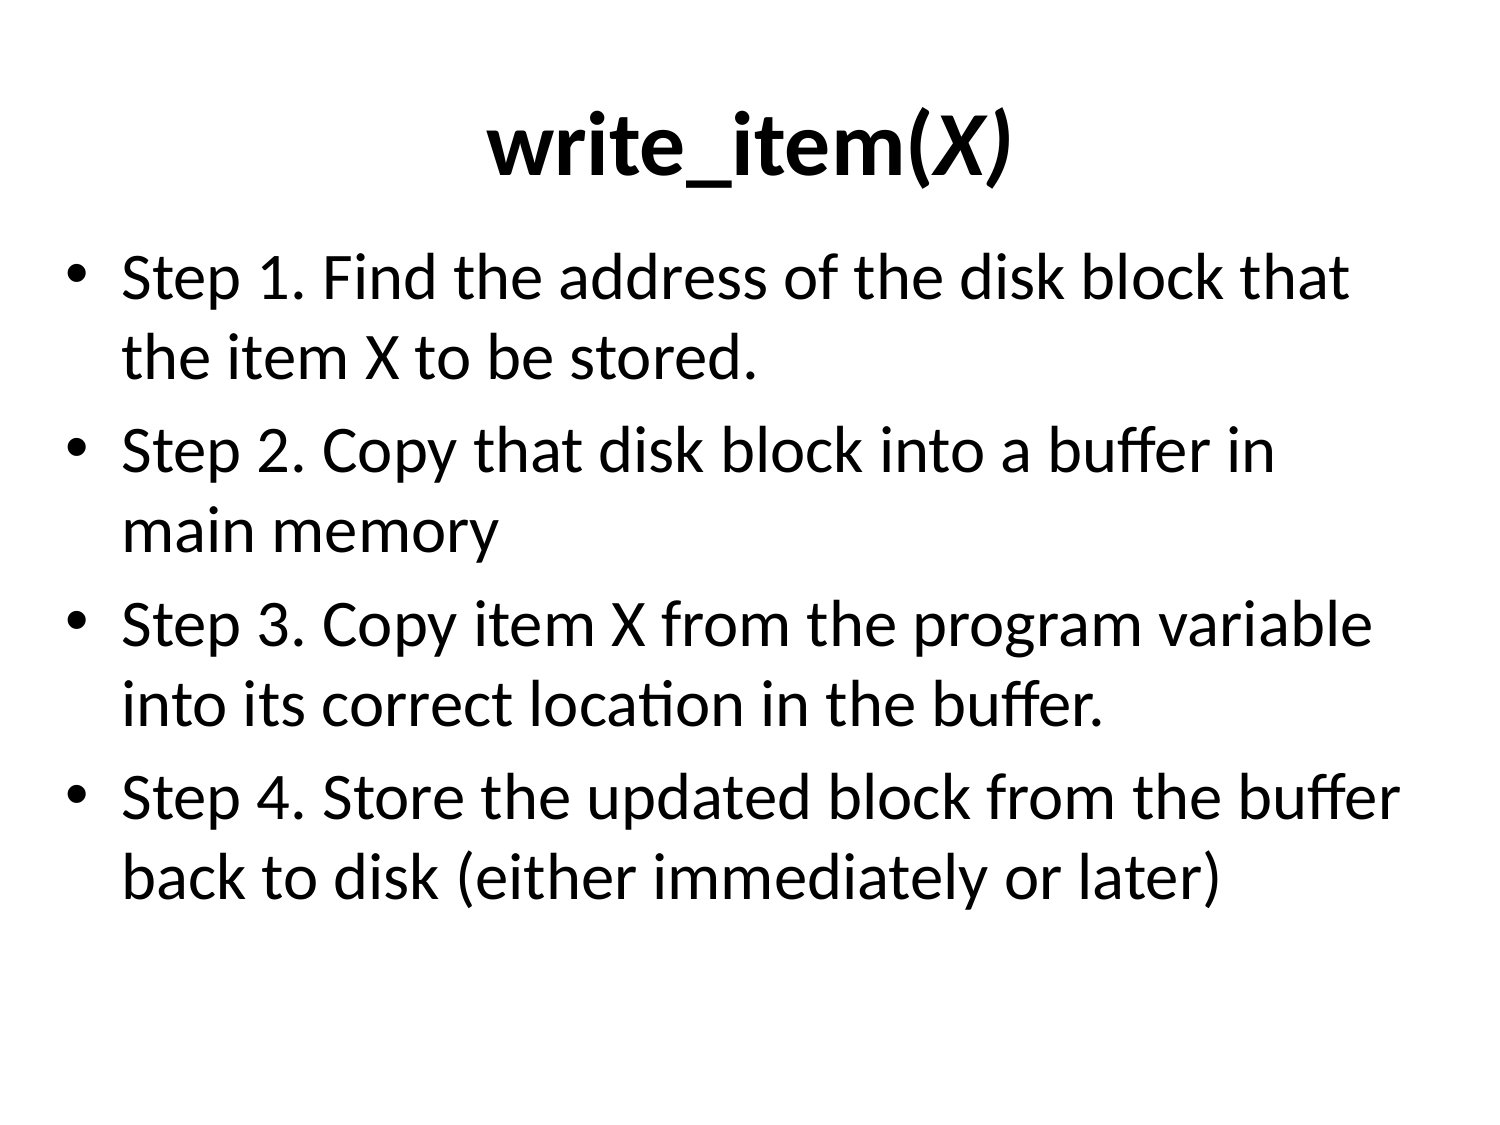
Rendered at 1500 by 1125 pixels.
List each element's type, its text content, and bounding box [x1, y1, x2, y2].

list Step 1. Find the address of the disk block that the item X to be stored. Step 2. Copy that disk block into a buffer in main memory Step 3. Copy item X from the program variable into its correct location in the buffer. Step 4. Store the updated block from the buffer back to disk (either immediately or later) [50, 224, 1438, 1038]
title write_item(X) [75, 45, 1425, 224]
